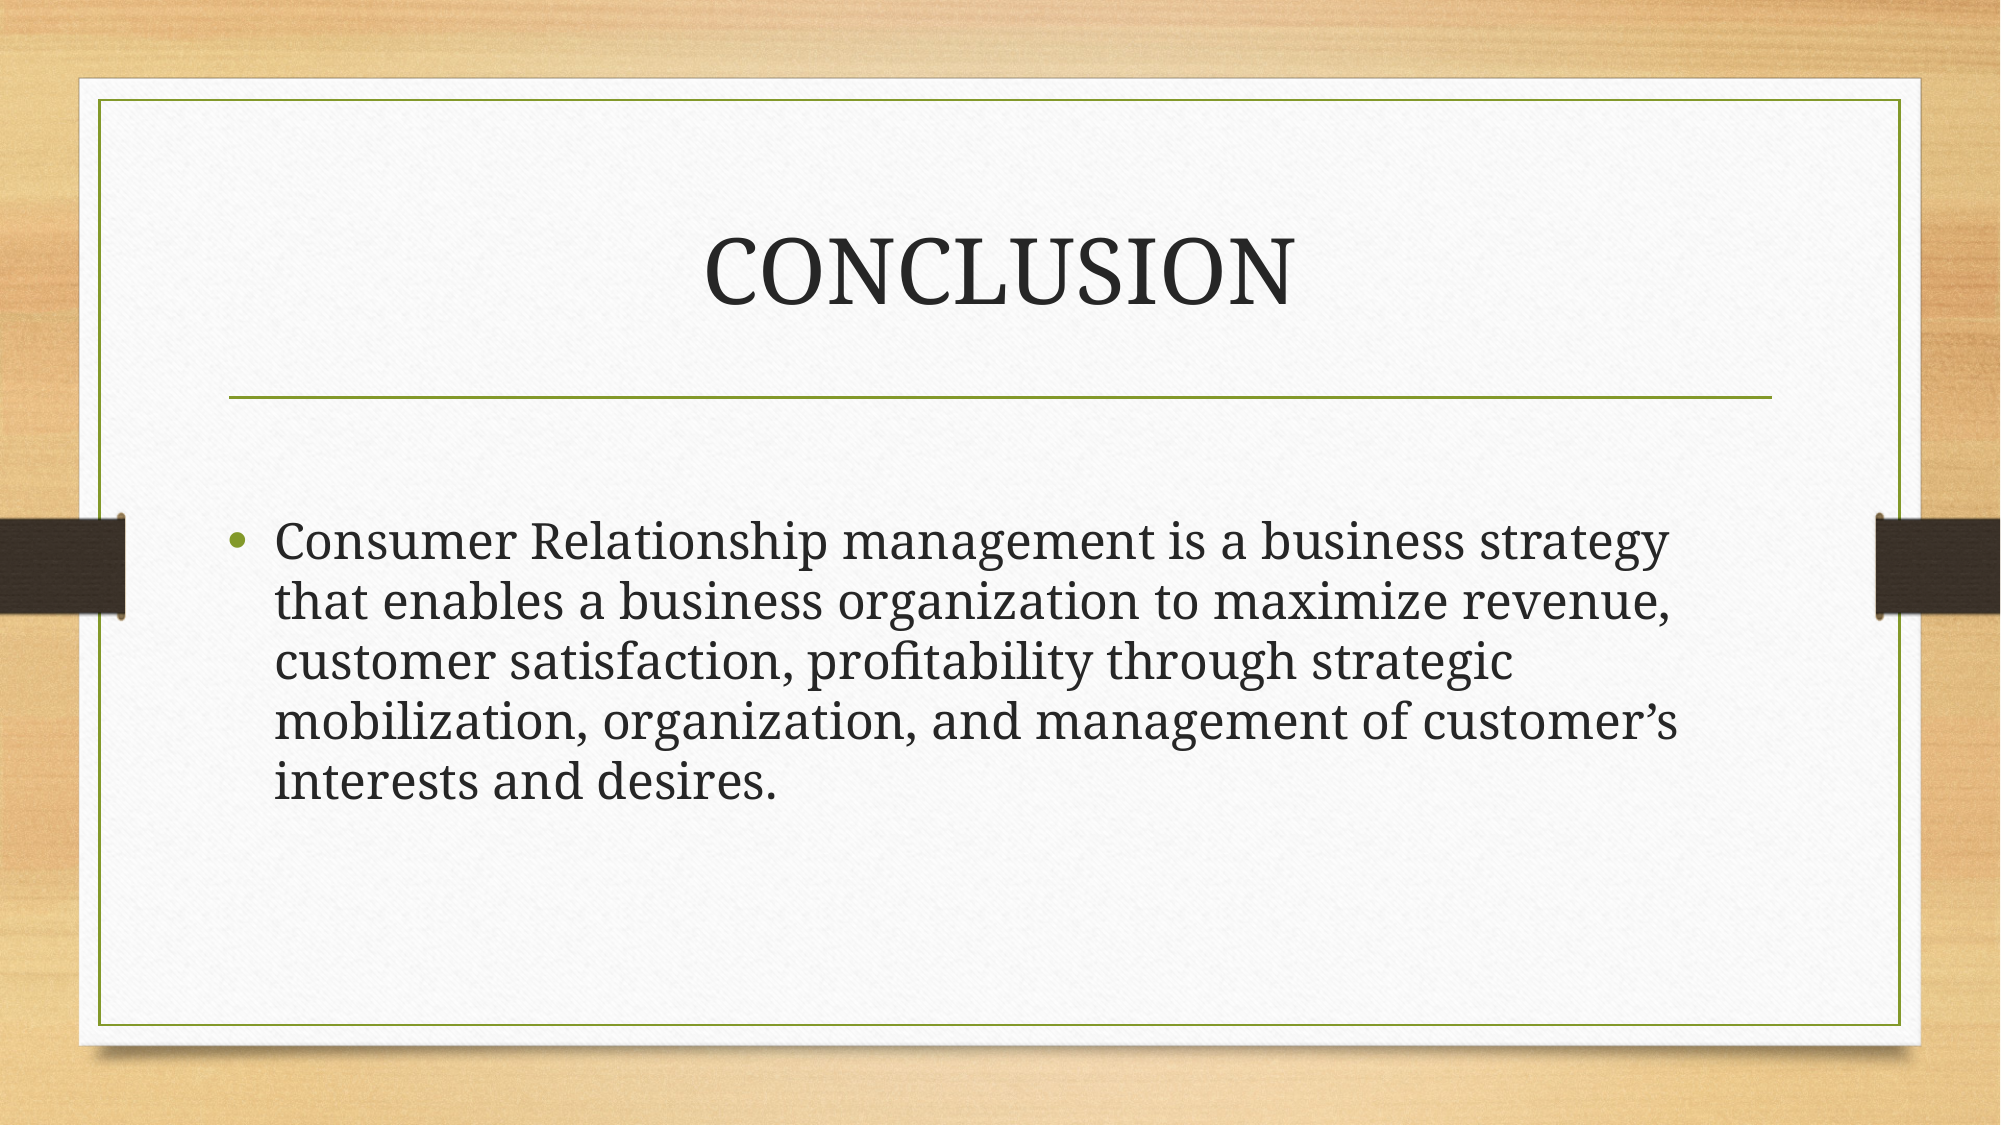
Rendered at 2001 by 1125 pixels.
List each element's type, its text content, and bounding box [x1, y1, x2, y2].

title CONCLUSION [212, 161, 1788, 375]
list Consumer Relationship management is a business strategy that enables a business organization to maximize revenue, customer satisfaction, profitability through strategic mobilization, organization, and management of customer’s interests and desires. [212, 419, 1788, 964]
picture [0, 0, 2001, 1125]
